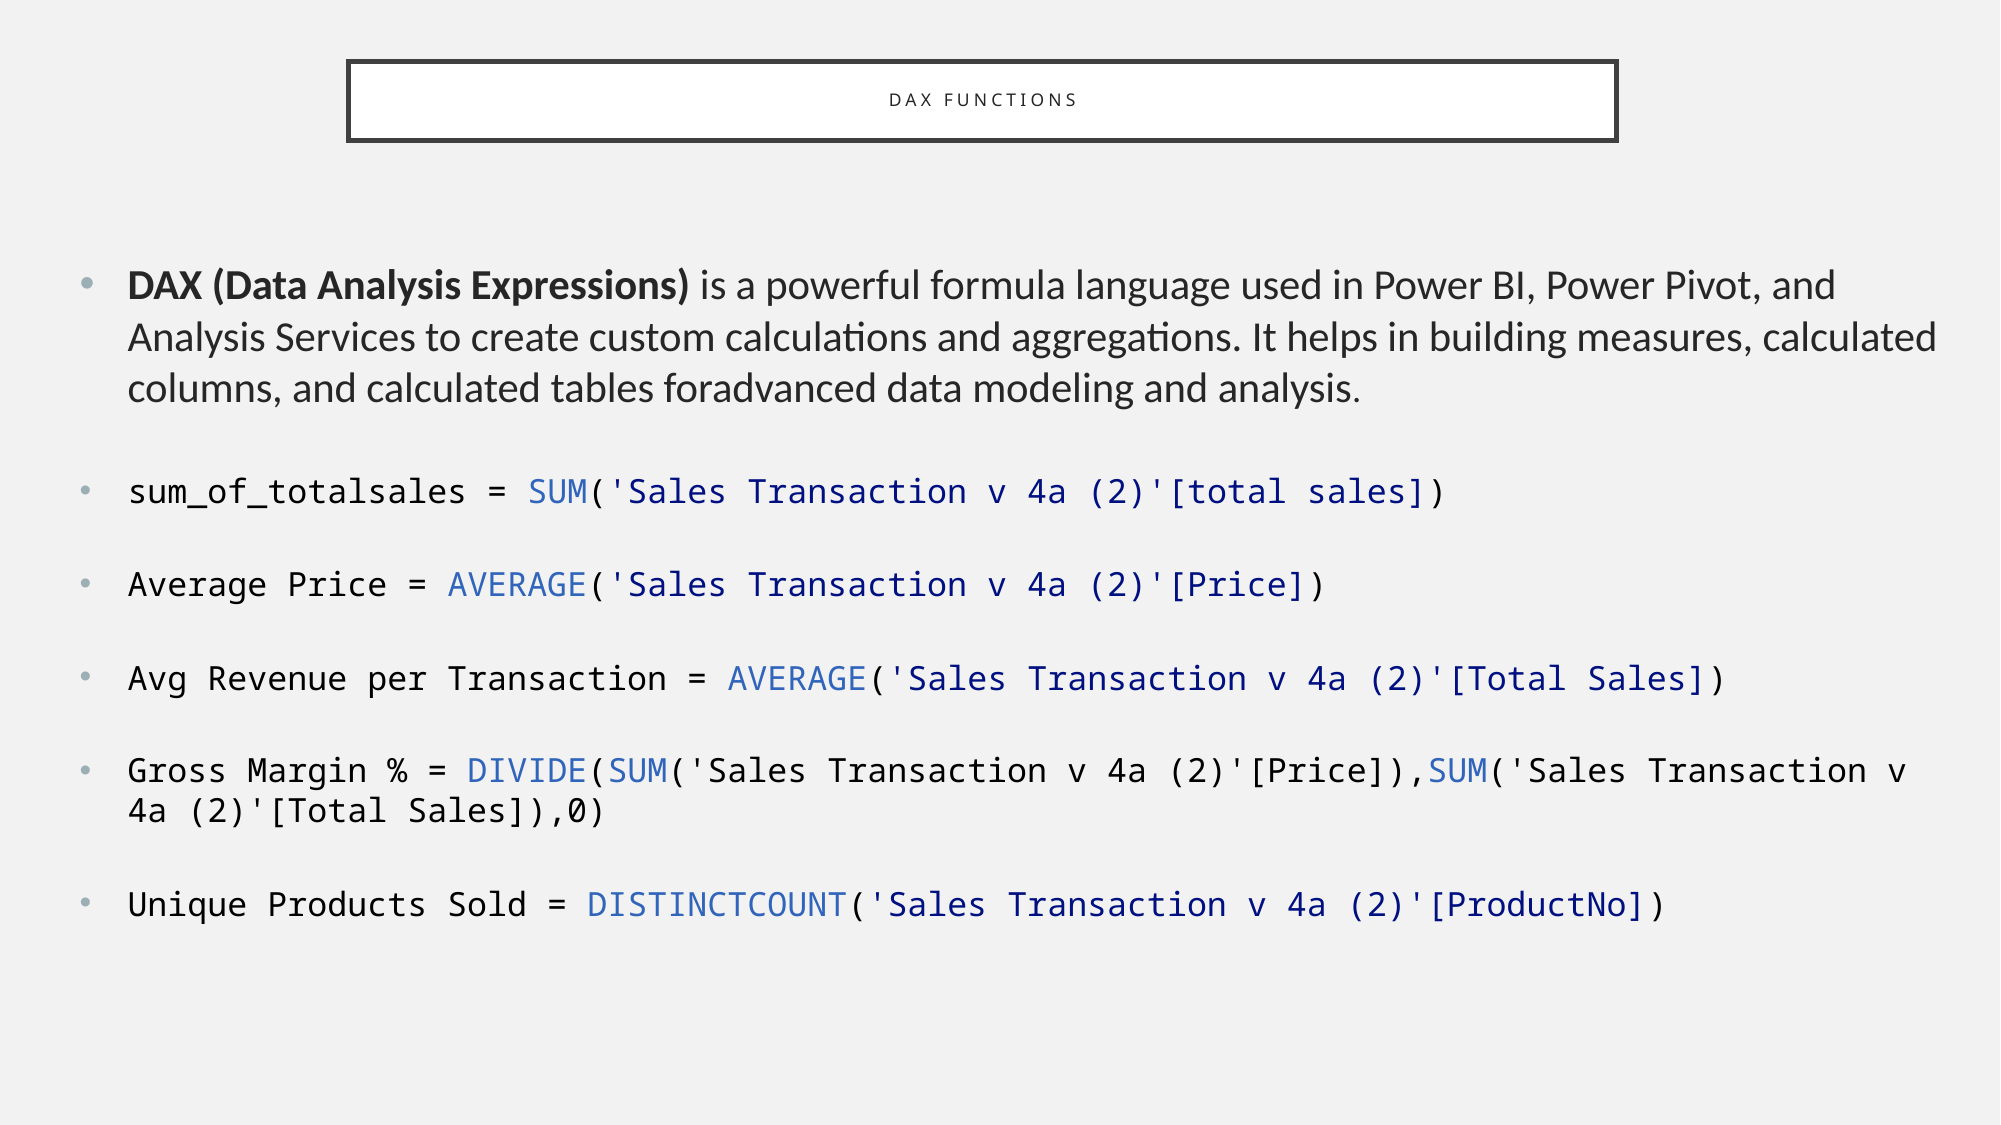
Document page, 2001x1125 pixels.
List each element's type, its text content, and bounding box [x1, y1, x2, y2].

list DAX (Data Analysis Expressions) is a powerful formula language used in Power BI, Power Pivot, and Analysis Services to create custom calculations and aggregations. It helps in building measures, calculated columns, and calculated tables foradvanced data modeling and analysis. sum_of_totalsales = SUM('Sales Transaction v 4a (2)'[total sales]) Average Price = AVERAGE('Sales Transaction v 4a (2)'[Price]) Avg Revenue per Transaction = AVERAGE('Sales Transaction v 4a (2)'[Total Sales]) Gross Margin % = DIVIDE(SUM('Sales Transaction v 4a (2)'[Price]),SUM('Sales Transaction v 4a (2)'[Total Sales]),0) Unique Products Sold = DISTINCTCOUNT('Sales Transaction v 4a (2)'[ProductNo]) [64, 249, 1970, 1076]
title Dax functions [346, 59, 1619, 143]
